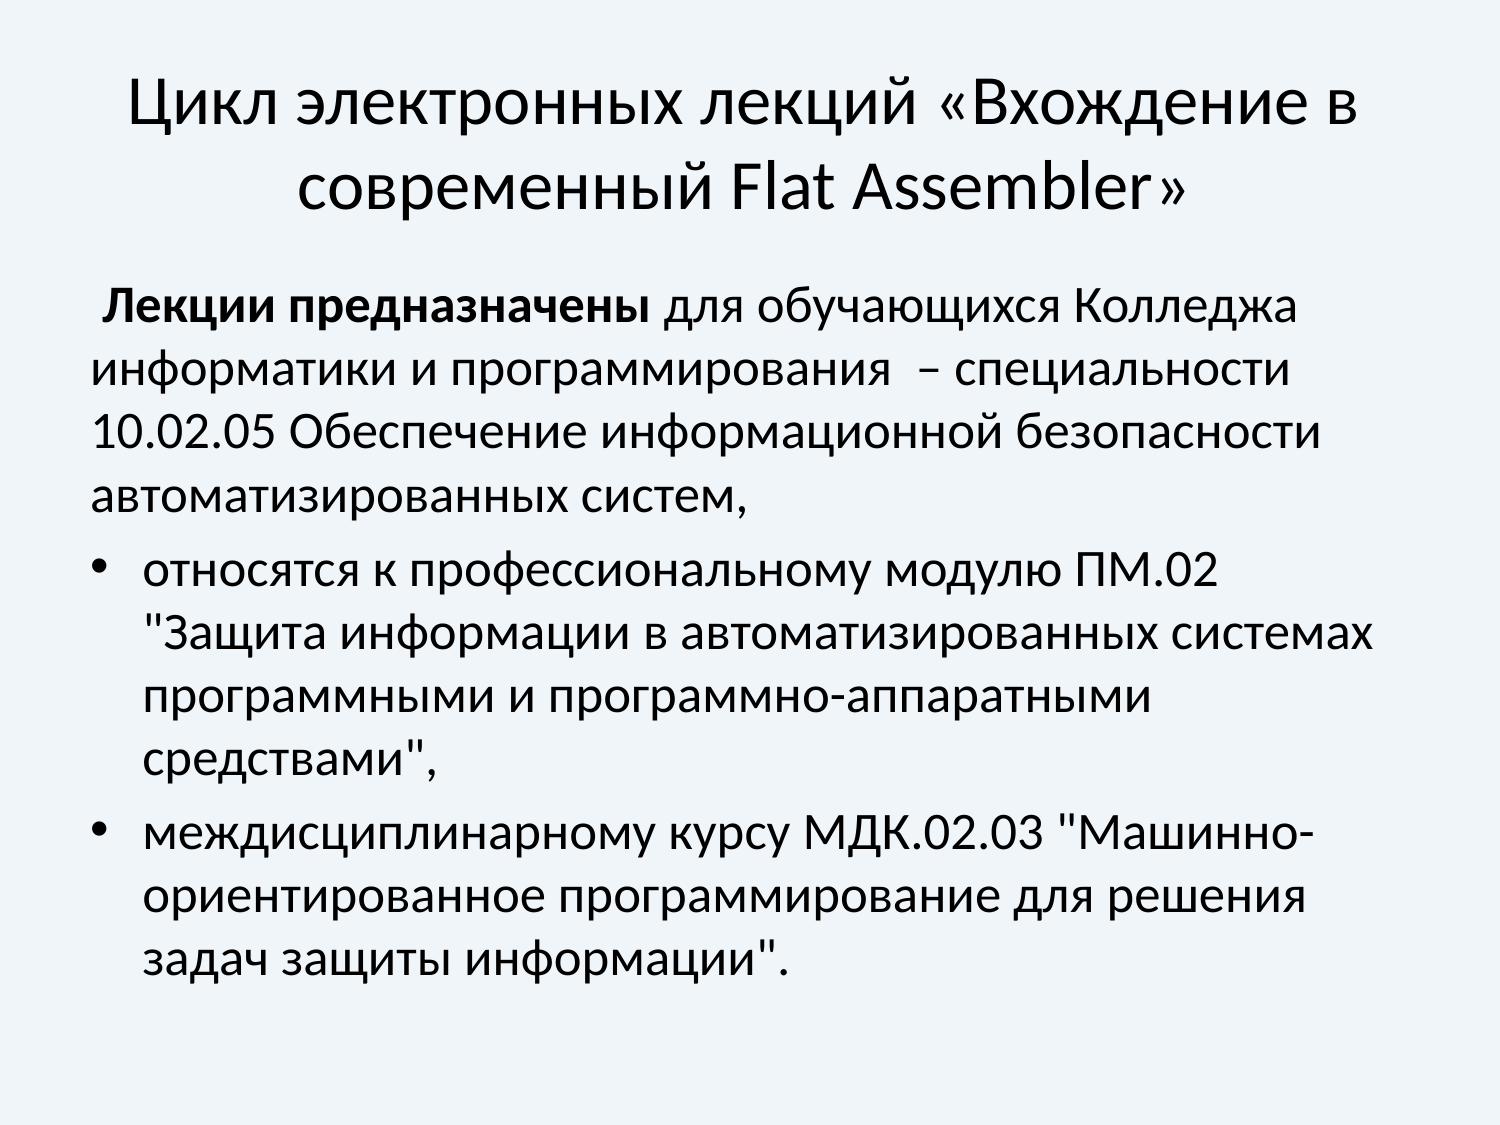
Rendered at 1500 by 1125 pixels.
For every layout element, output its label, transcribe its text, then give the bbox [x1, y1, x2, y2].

title Цикл электронных лекций «Вхождение в современный Flat Assembler» [17, 45, 1471, 233]
list Лекции предназначены для обучающихся Колледжа информатики и программирования – специальности 10.02.05 Обеспечение информационной безопасности автоматизированных систем, относятся к профессиональному модулю ПМ.02 "Защита информации в автоматизированных системах программными и программно-аппаратными средствами", междисциплинарному курсу МДК.02.03 "Машинно-ориентированное программирование для решения задач защиты информации". [75, 262, 1425, 1005]
